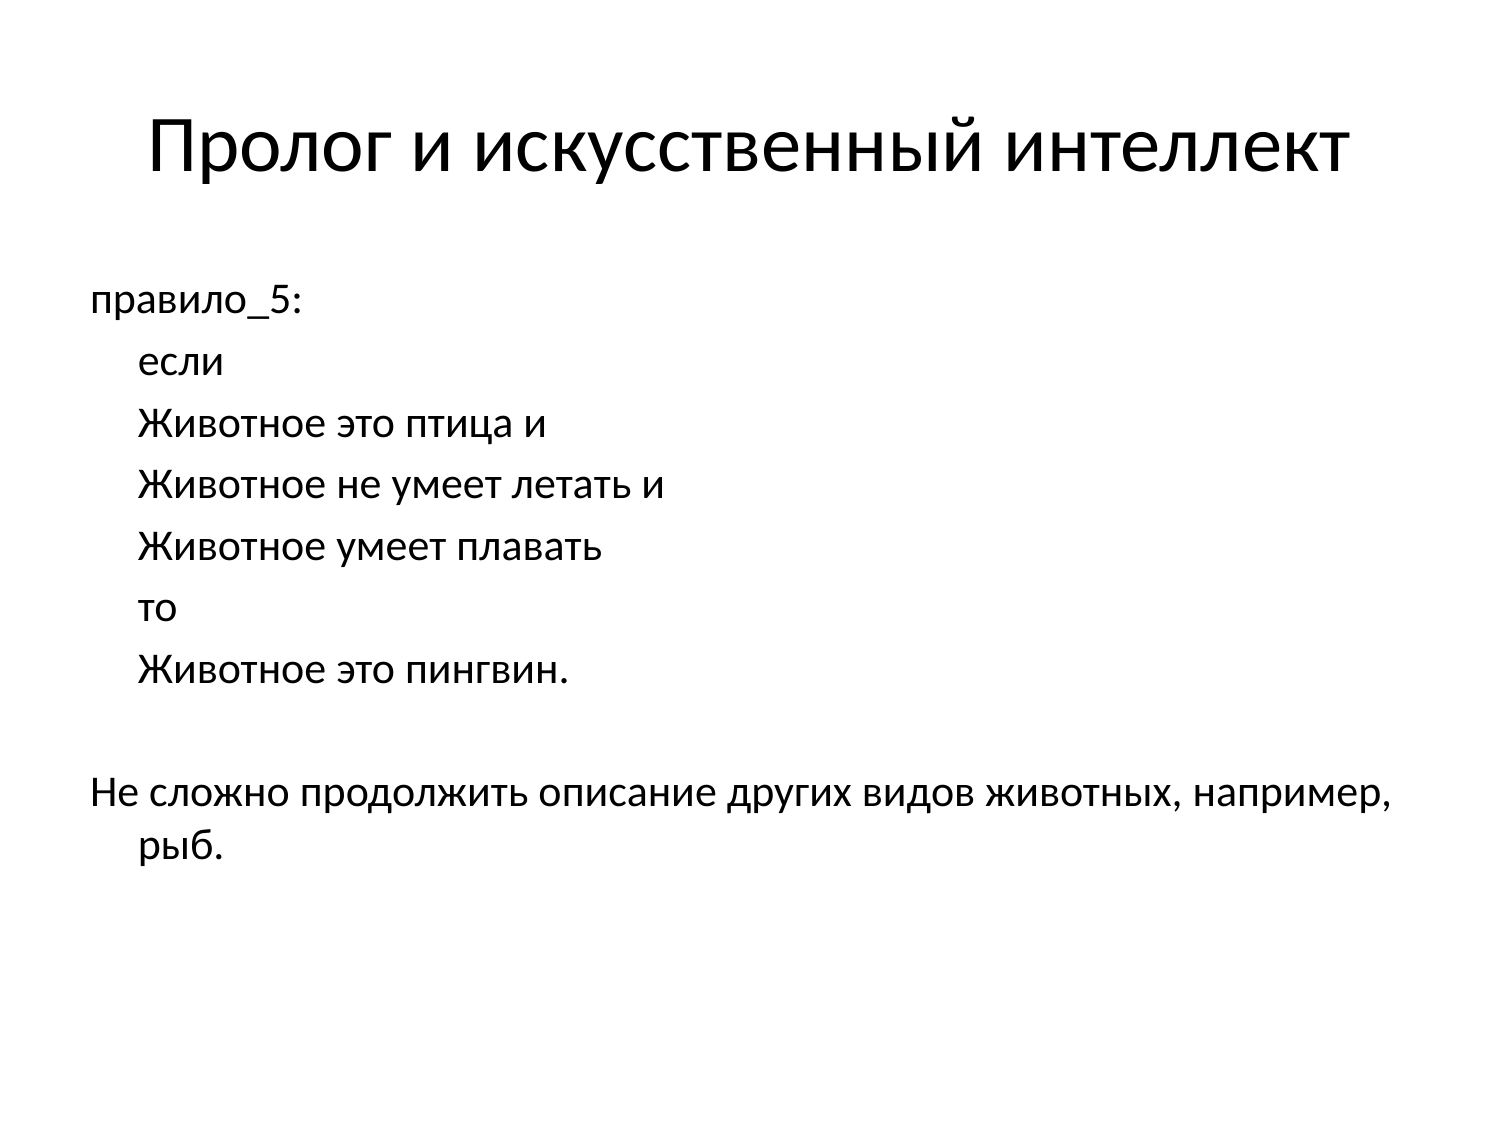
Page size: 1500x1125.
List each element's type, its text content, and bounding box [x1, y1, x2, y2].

title Пролог и искусственный интеллект [75, 45, 1425, 233]
list правило_5: если Животное это птица и Животное не умеет летать и Животное умеет плавать то Животное это пингвин. Не сложно продолжить описание других видов животных, например, рыб. [75, 262, 1425, 1005]
